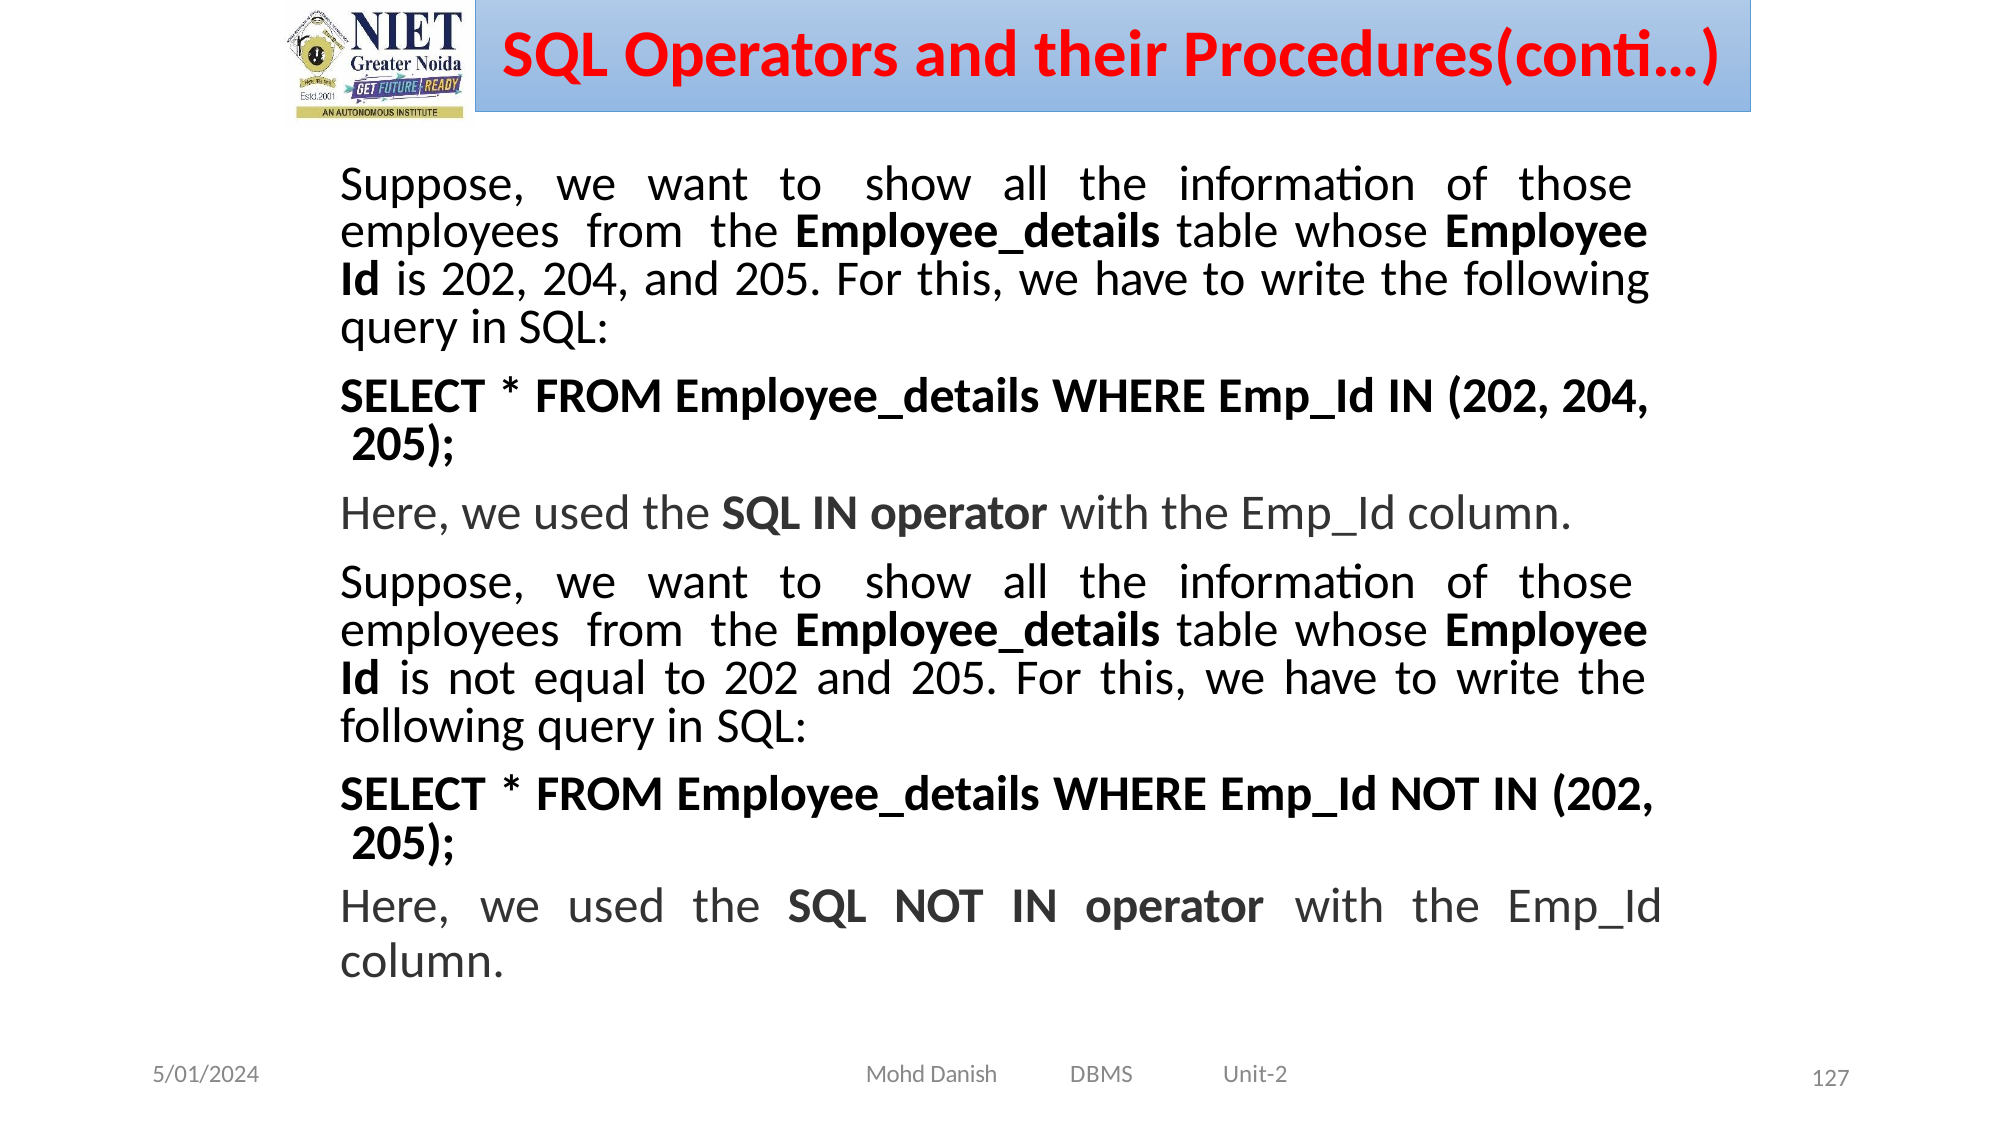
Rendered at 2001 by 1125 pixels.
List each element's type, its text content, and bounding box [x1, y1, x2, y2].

picture [284, 0, 476, 129]
footer 5/01/2024 [150, 1061, 262, 1125]
text_box Suppose, we want to show all the information of those employees from the Employee_details table whose Employee Id is 202, 204, and 205. For this, we have to write the following query in SQL: SELECT * FROM Employee_details WHERE Emp_Id IN (202, 204, 205); Here, we used the SQL IN operator with the Emp_Id column. Suppose, we want to show all the information of those employees from the Employee_details table whose Employee Id is not equal to 202 and 205. For this, we have to write the following query in SQL: SELECT * FROM Employee_details WHERE Emp_Id NOT IN (202, 205); Here, we used the SQL NOT IN operator with the Emp_Id column. [338, 147, 1665, 987]
slide_number DBMS [1068, 1061, 1134, 1125]
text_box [476, 0, 1752, 113]
text_box Unit-2 [1221, 1061, 1289, 1088]
text_box Mohd Danish [863, 1061, 1008, 1088]
slide_number 127 [1805, 1061, 1856, 1125]
title SQL Operators and their Procedures(conti…) [500, 122, 1728, 198]
